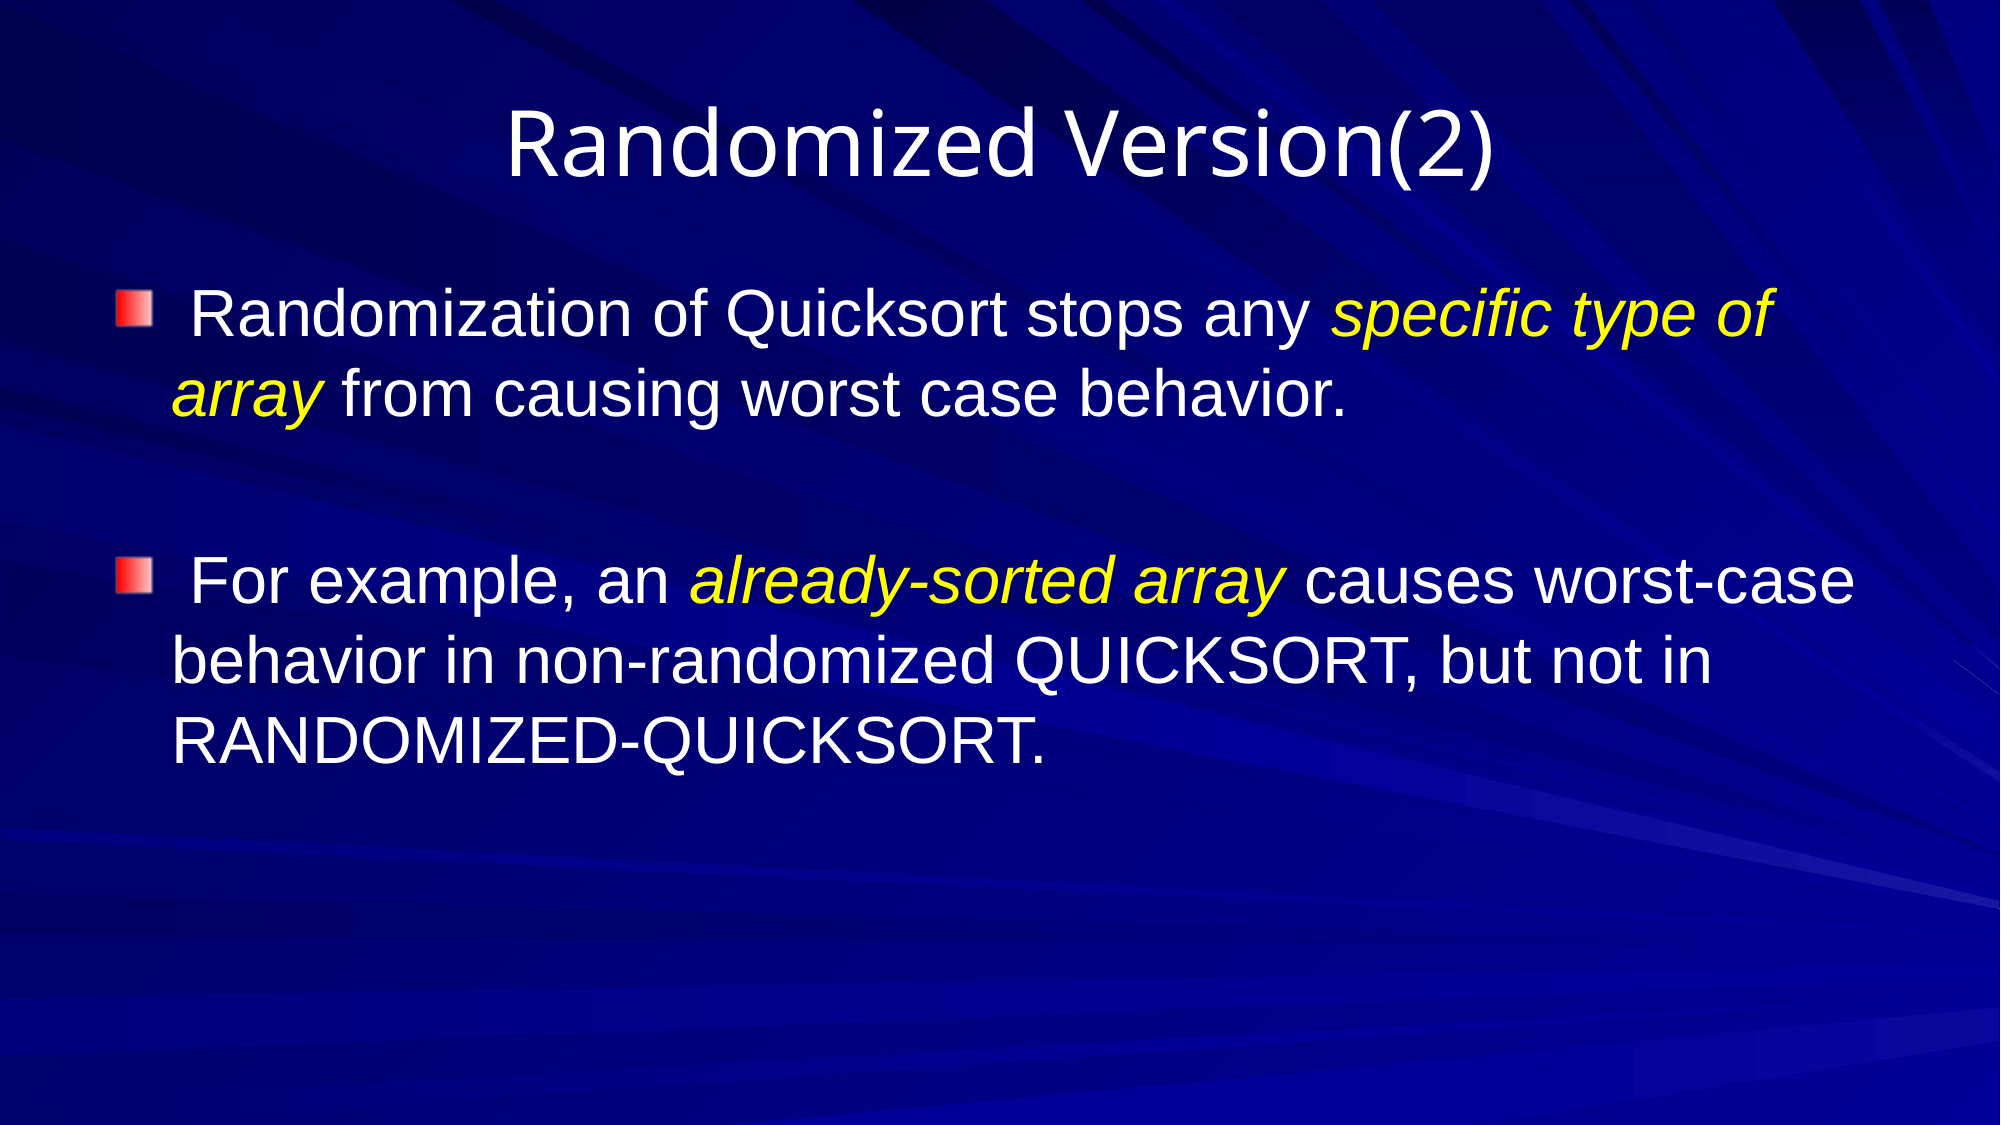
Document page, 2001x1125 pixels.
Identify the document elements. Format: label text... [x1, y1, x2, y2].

picture [114, 288, 157, 331]
title Randomized Version(2) [99, 45, 1901, 234]
picture [114, 555, 157, 598]
list Randomization of Quicksort stops any specific type of array from causing worst case behavior. For example, an already-sorted array causes worst-case behavior in non-randomized QUICKSORT, but not in RANDOMIZED-QUICKSORT. [99, 262, 1901, 1006]
